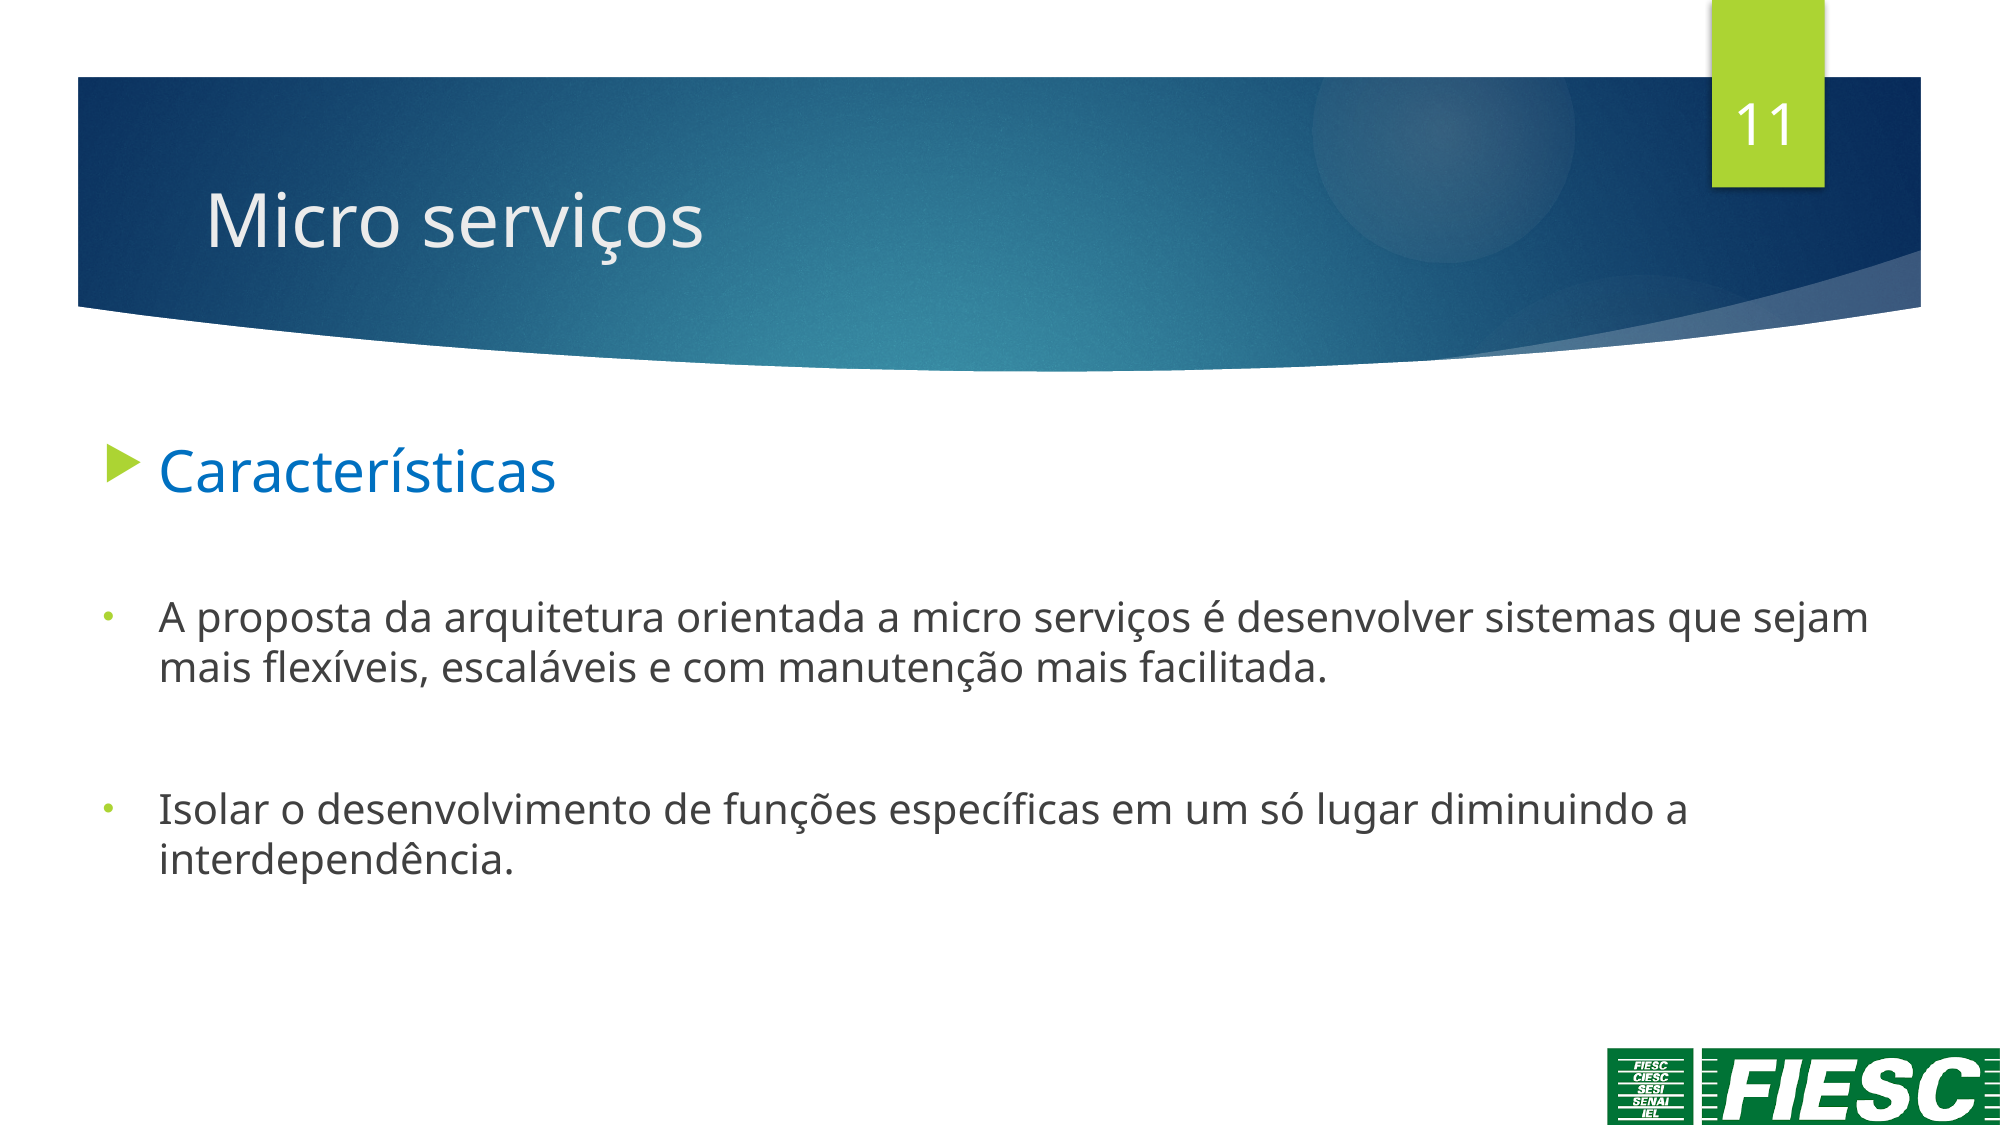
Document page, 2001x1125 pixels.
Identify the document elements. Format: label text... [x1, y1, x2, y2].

slide_number 11 [1698, 48, 1836, 175]
title Micro serviços [189, 159, 1627, 276]
picture [1606, 1048, 2000, 1125]
list Características A proposta da arquitetura orientada a micro serviços é desenvolver sistemas que sejam mais flexíveis, escaláveis e com manutenção mais facilitada. Isolar o desenvolvimento de funções específicas em um só lugar diminuindo a interdependência. [87, 427, 1917, 1077]
